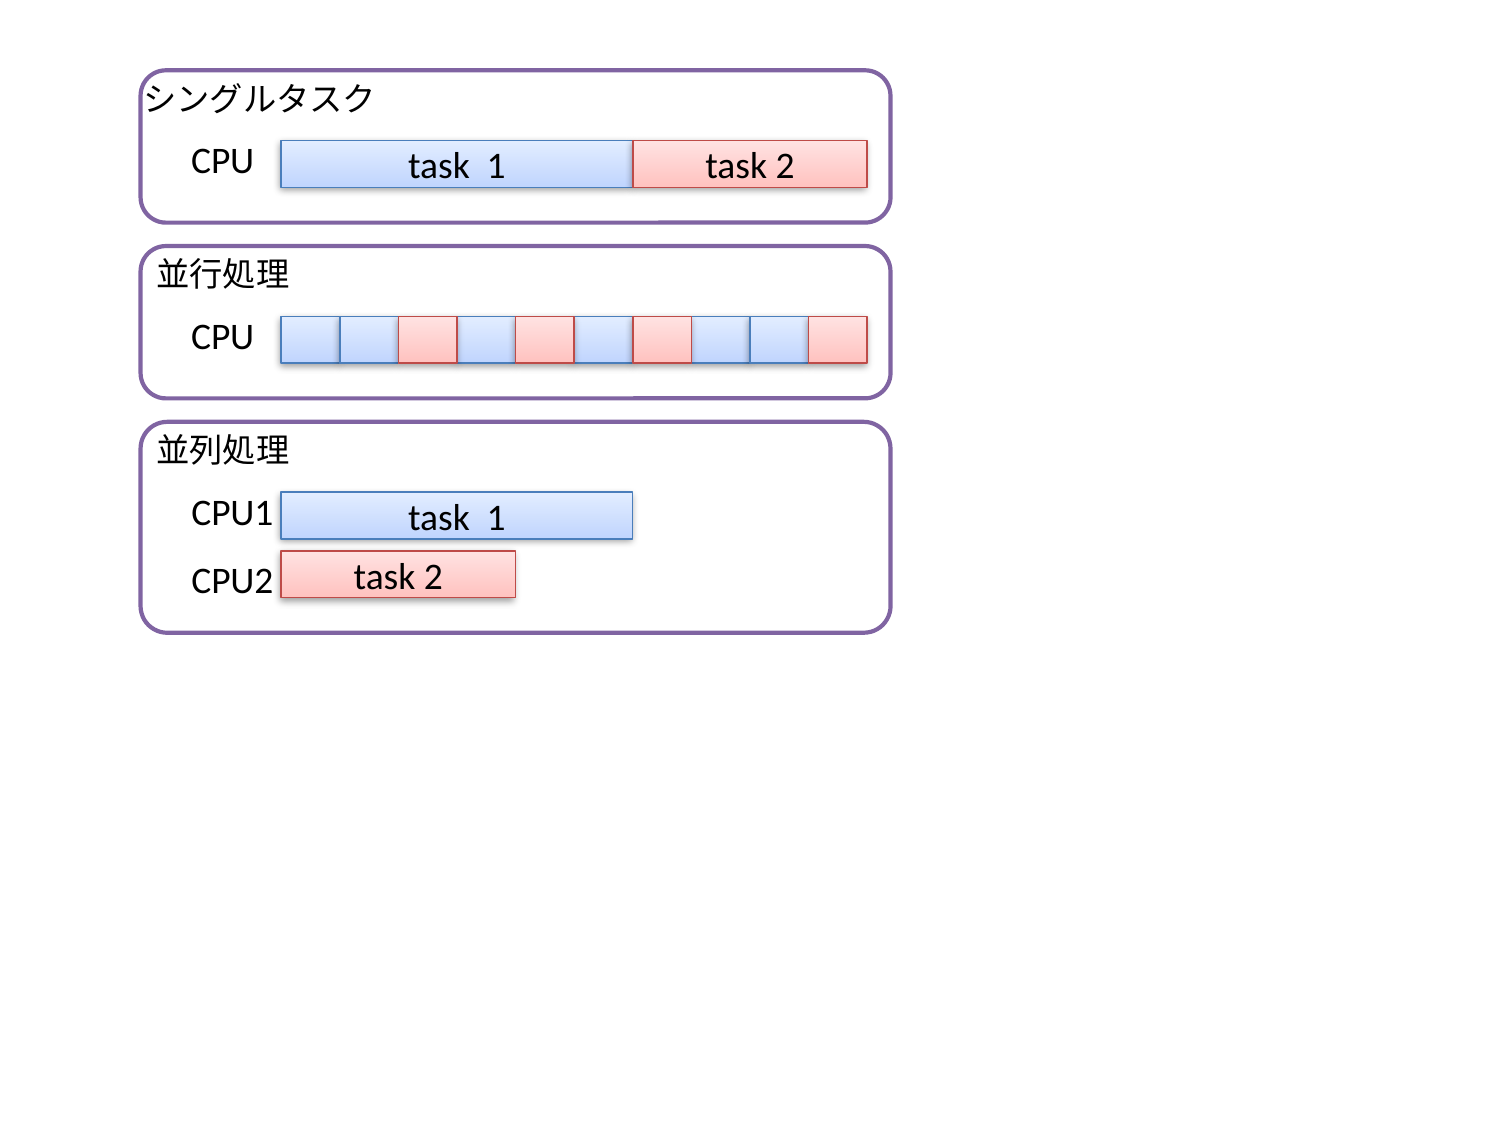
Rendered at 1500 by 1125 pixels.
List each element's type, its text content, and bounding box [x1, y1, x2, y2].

text_box task 1 [280, 140, 629, 188]
text_box [339, 316, 395, 364]
text_box 並列処理 [141, 421, 305, 477]
text_box 並行処理 [141, 246, 305, 301]
text_box [576, 316, 629, 364]
text_box [632, 316, 692, 364]
text_box task 2 [289, 550, 516, 598]
text_box CPU [176, 128, 270, 189]
text_box [280, 316, 336, 364]
text_box task 2 [632, 140, 868, 188]
text_box [515, 316, 575, 364]
text_box CPU1 [176, 480, 289, 541]
text_box CPU2 [176, 548, 289, 609]
text_box task 1 [289, 491, 633, 540]
text_box [138, 243, 893, 401]
text_box [459, 316, 512, 364]
text_box シングルタスク [128, 70, 392, 125]
text_box [693, 316, 746, 364]
text_box [138, 68, 893, 225]
text_box [138, 419, 893, 635]
text_box [749, 316, 805, 364]
text_box [808, 316, 868, 364]
text_box [398, 316, 458, 364]
text_box CPU [176, 304, 270, 365]
